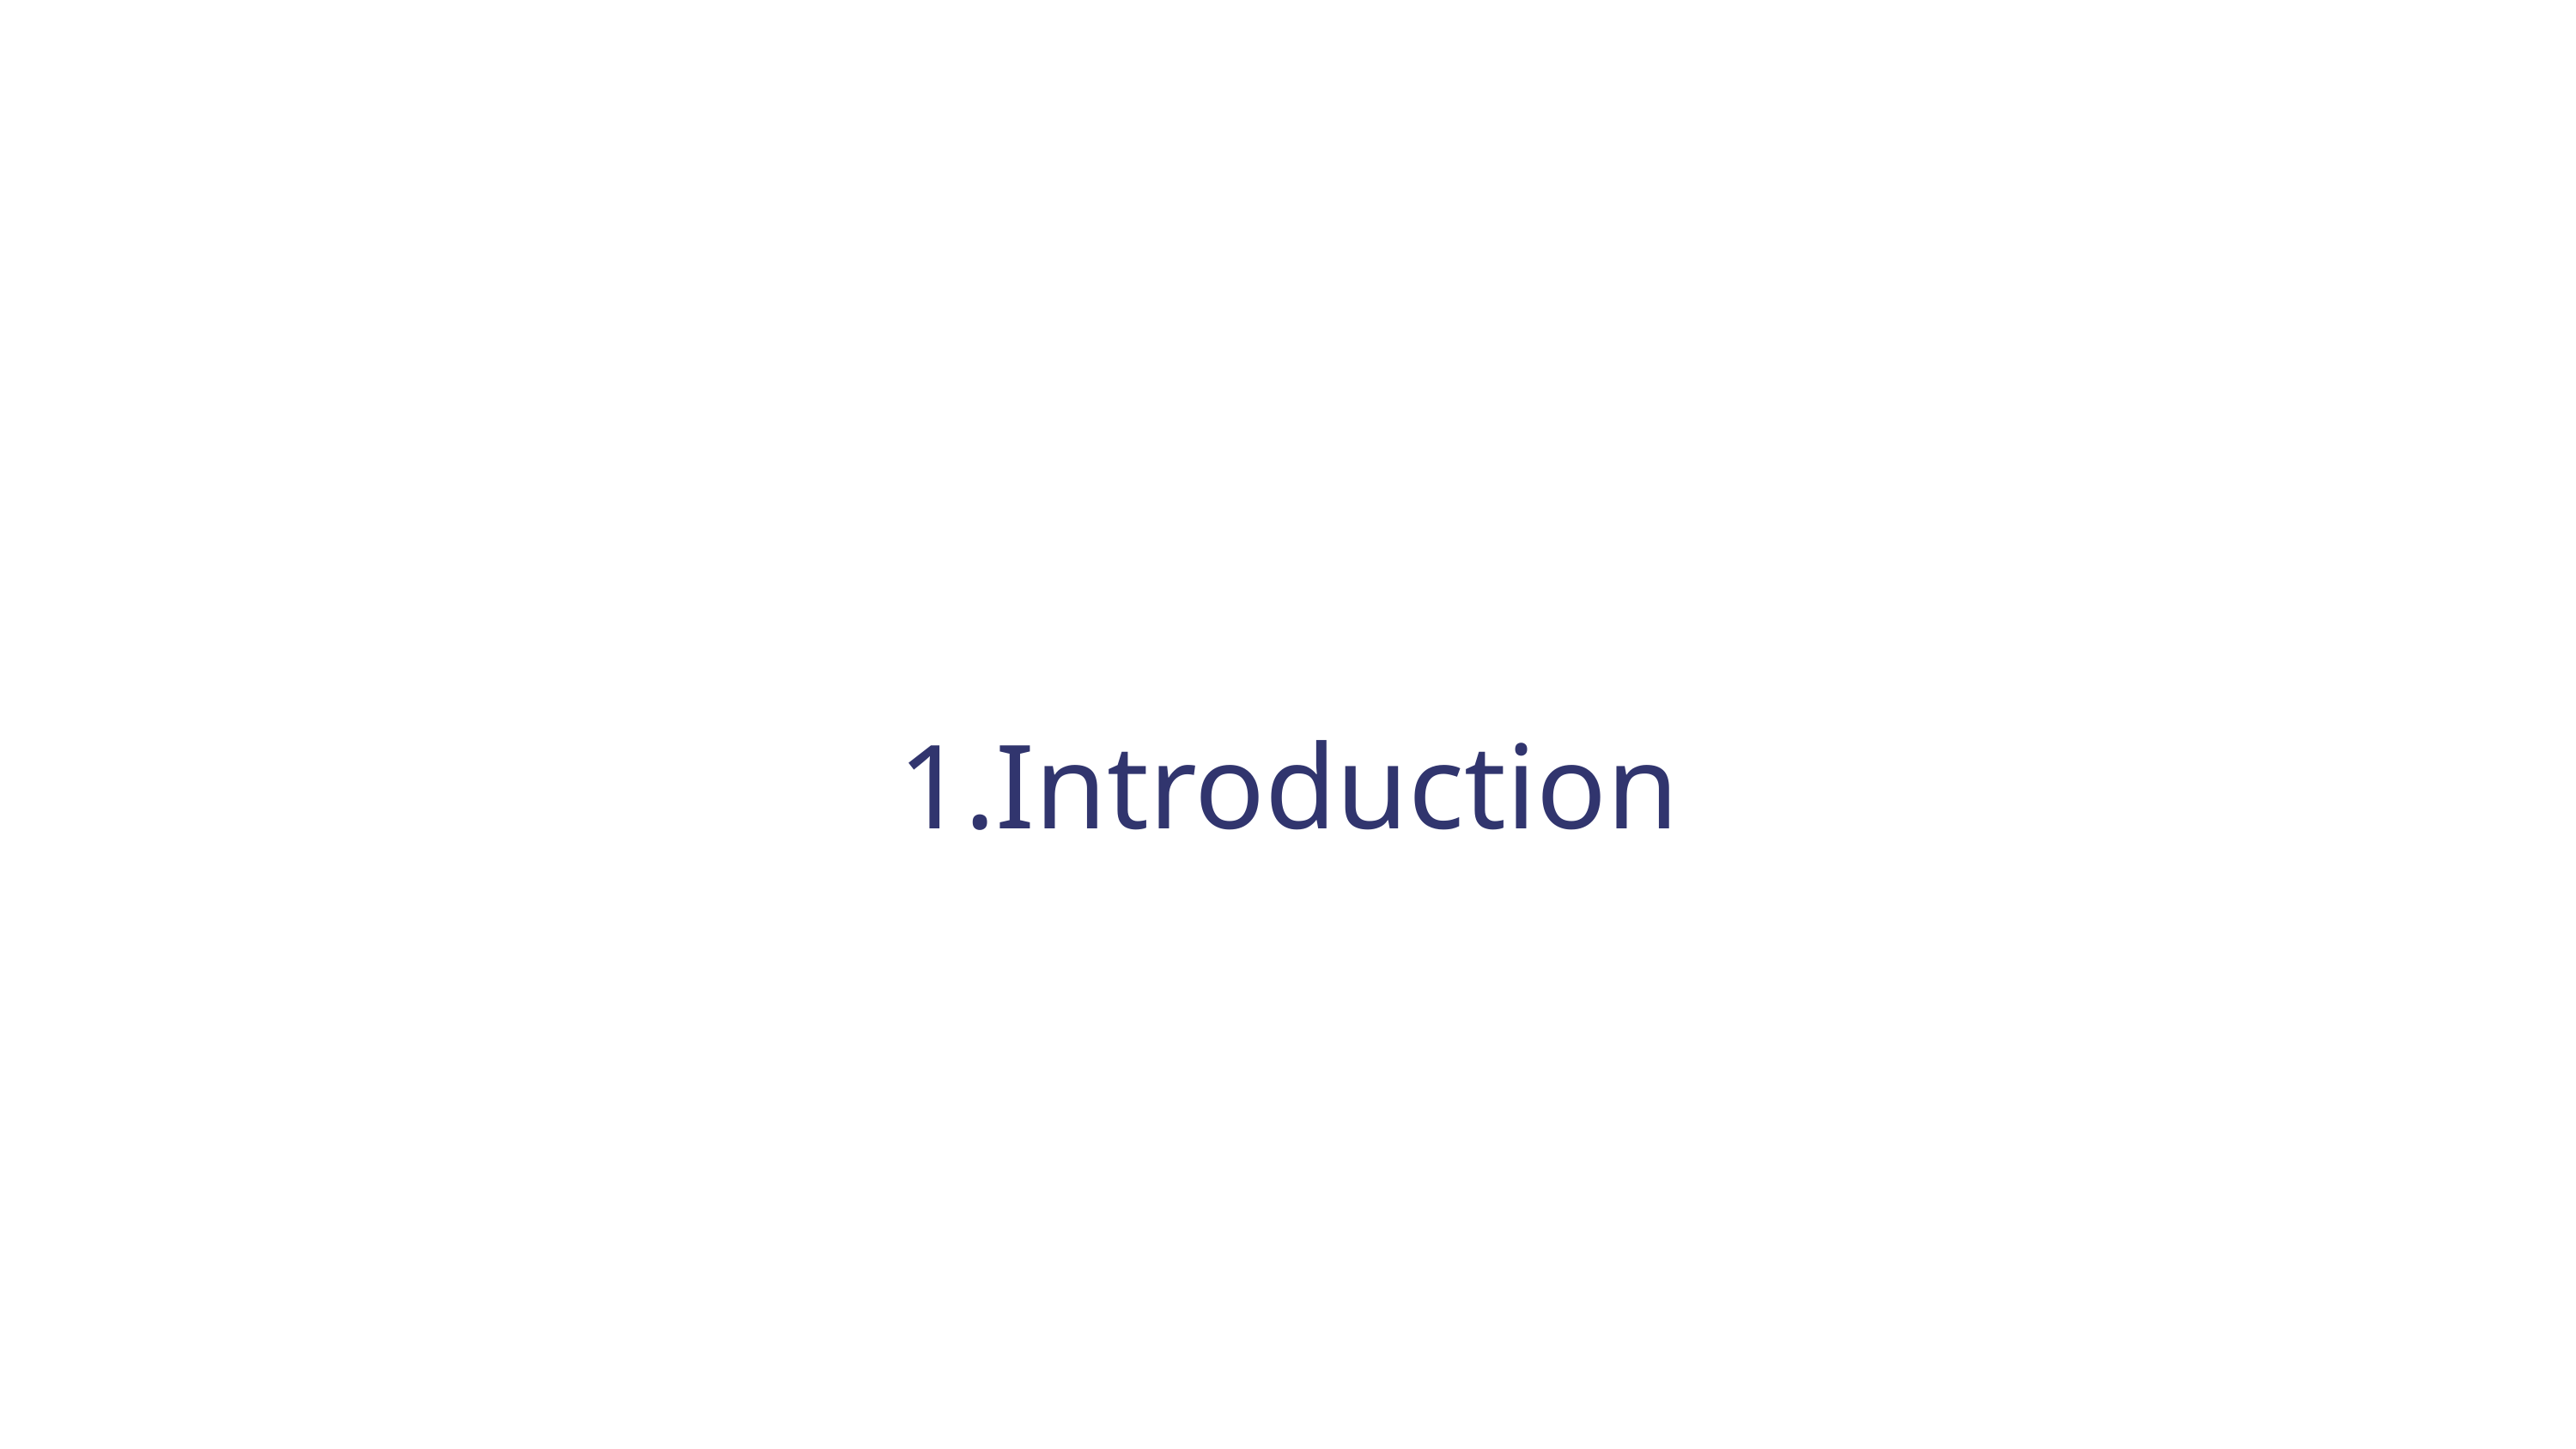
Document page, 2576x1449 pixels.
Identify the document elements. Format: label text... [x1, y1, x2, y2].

text_box 1.Introduction [677, 621, 1900, 852]
